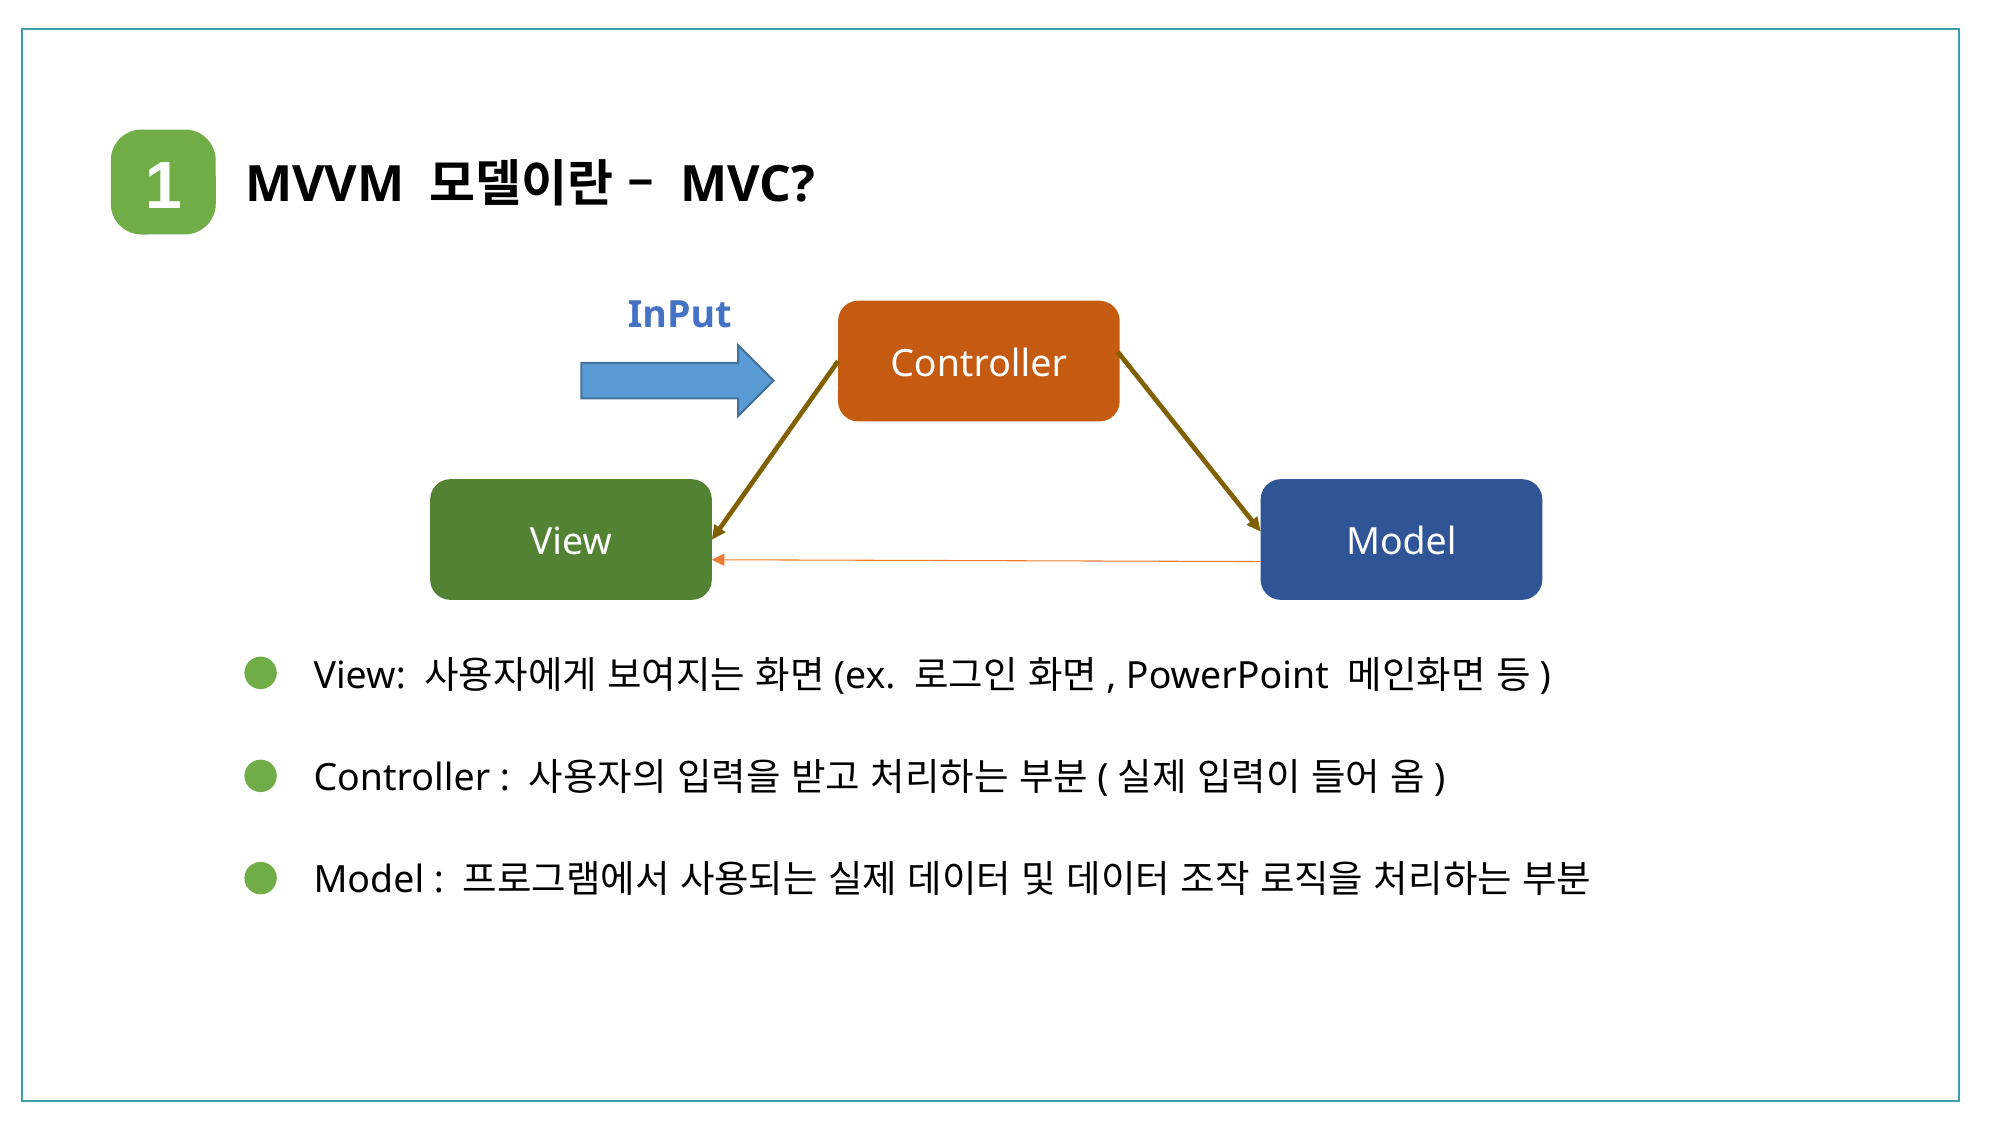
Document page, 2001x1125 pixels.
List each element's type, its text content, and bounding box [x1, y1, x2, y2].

text_box 1 [110, 129, 216, 235]
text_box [430, 300, 1543, 600]
text_box Controller : 사용자의 입력을 받고 처리하는 부분(실제 입력이 들어 옴) [298, 745, 1841, 806]
text_box InPut [613, 282, 1865, 343]
text_box [22, 28, 1959, 1101]
text_box [244, 759, 277, 793]
text_box Model : 프로그램에서 사용되는 실제 데이터 및 데이터 조작 로직을 처리하는 부분 [298, 847, 1841, 908]
text_box [244, 861, 277, 895]
text_box [244, 656, 277, 690]
text_box View: 사용자에게 보여지는 화면(ex. 로그인 화면, PowerPoint 메인화면 등) [298, 643, 1689, 704]
